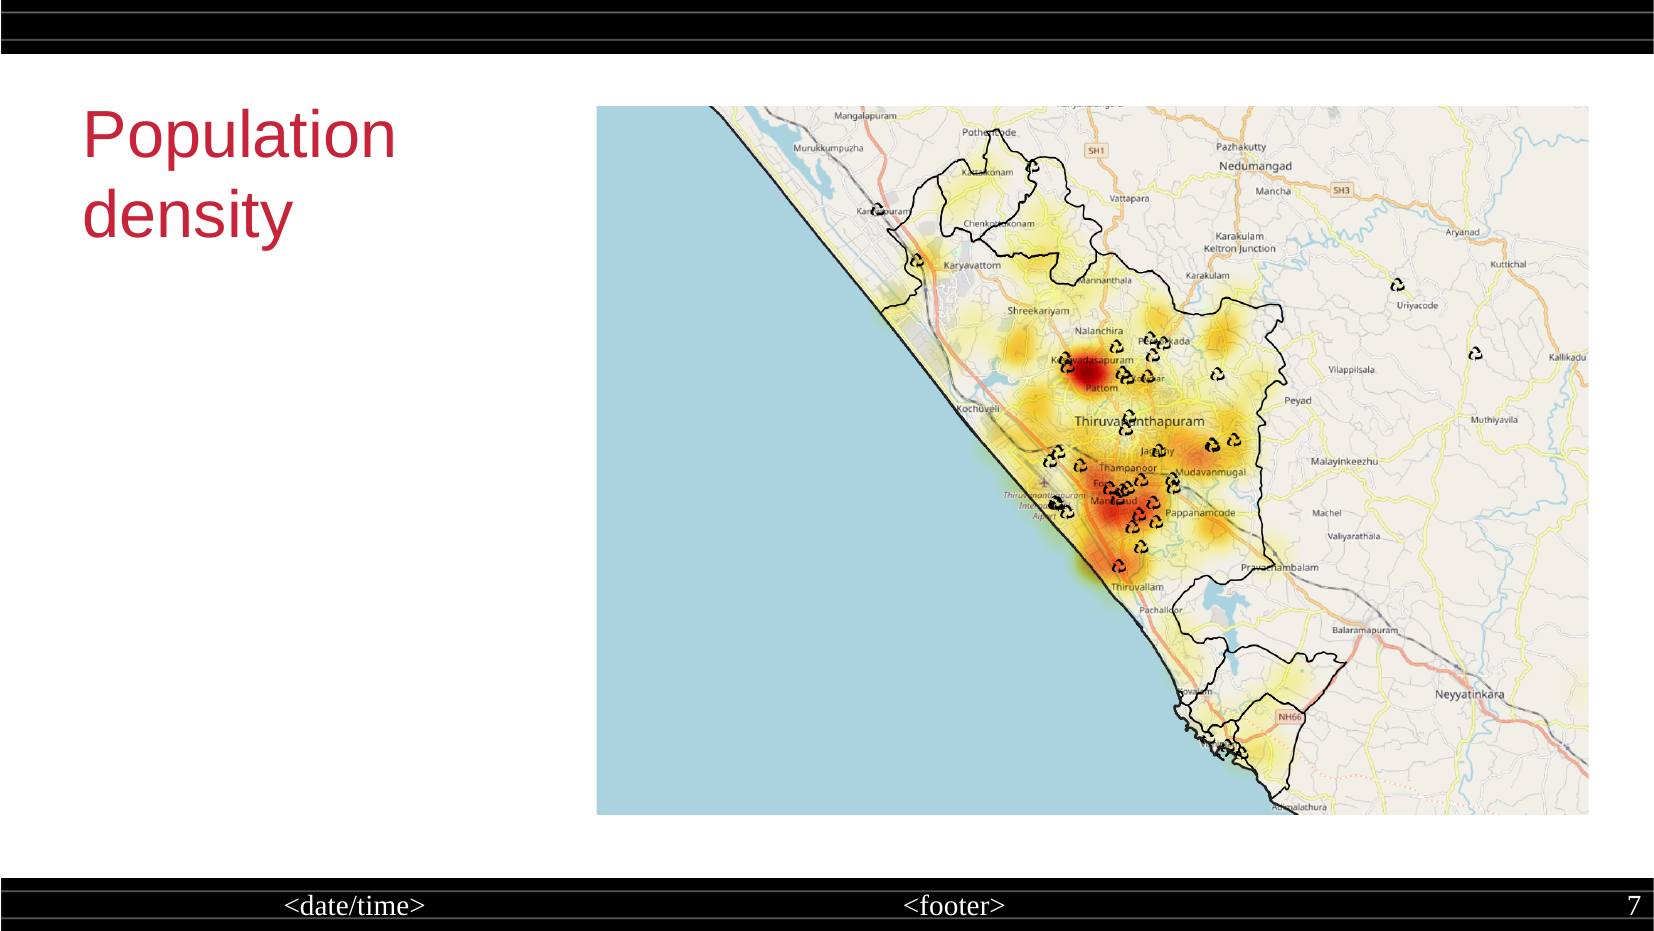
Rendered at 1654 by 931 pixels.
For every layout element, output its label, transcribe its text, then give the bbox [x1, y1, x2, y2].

picture [1, 878, 1654, 931]
picture [596, 106, 1589, 816]
picture [1, 0, 1654, 54]
text_box Population density [82, 90, 497, 251]
